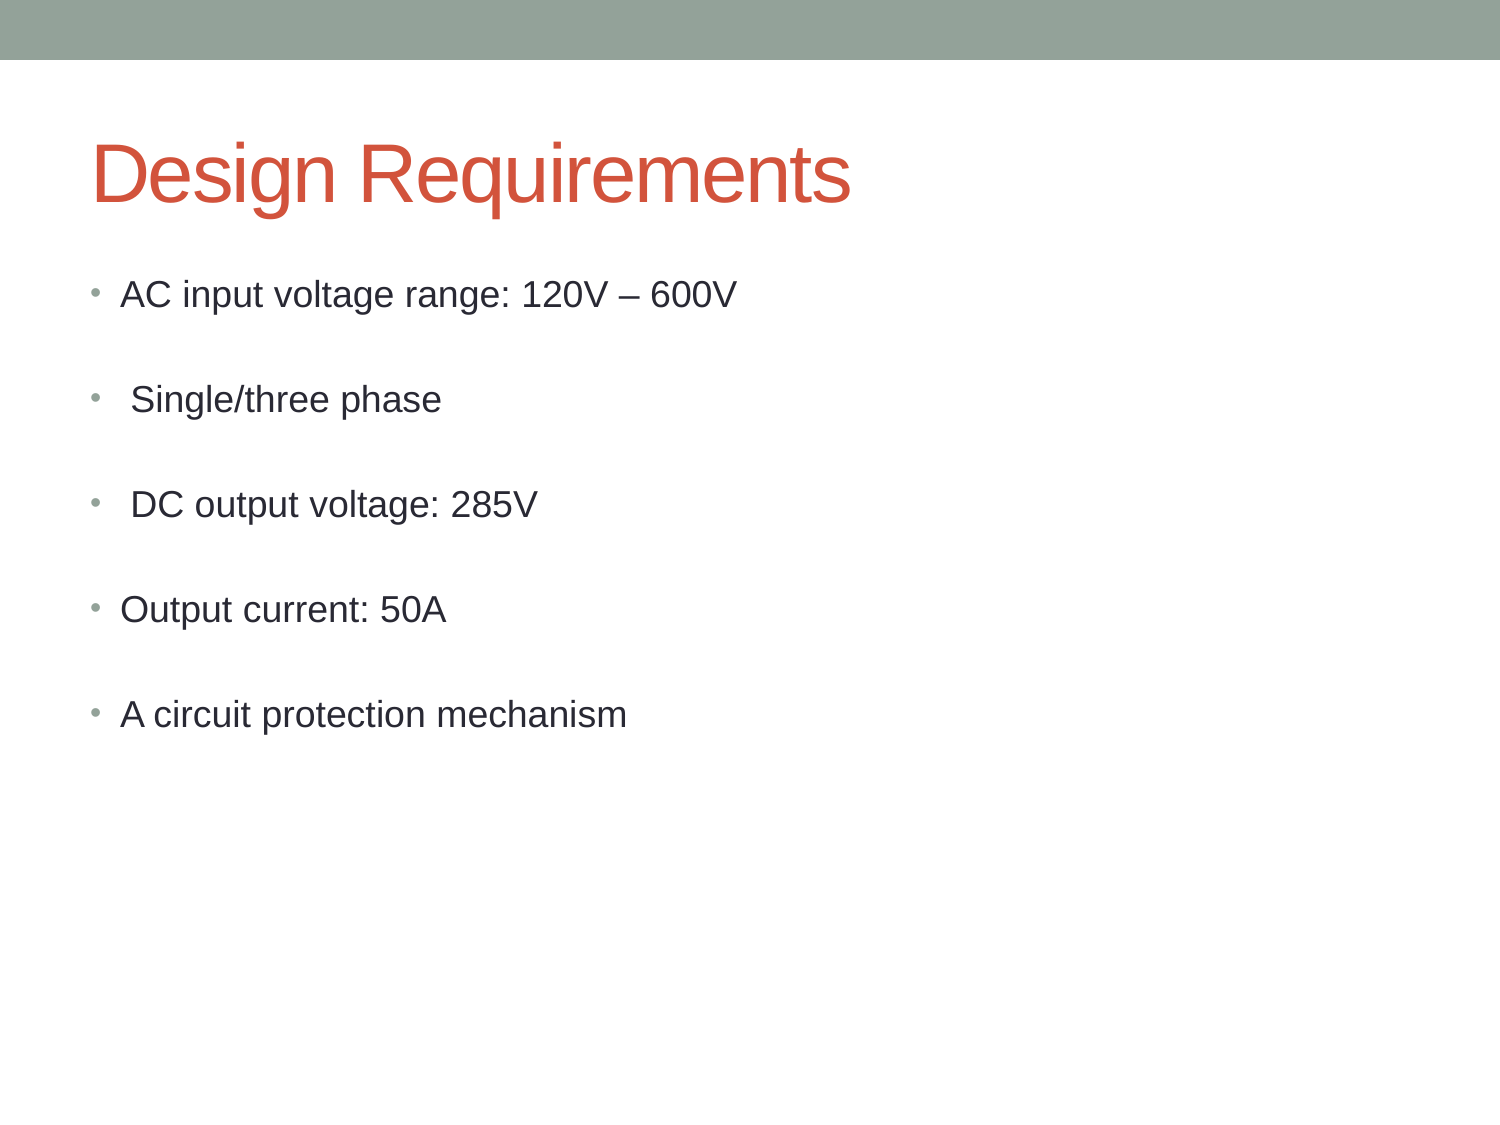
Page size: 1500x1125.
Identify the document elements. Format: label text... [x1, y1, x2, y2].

title Design Requirements [75, 87, 1425, 250]
list AC input voltage range: 120V – 600V Single/three phase DC output voltage: 285V Output current: 50A A circuit protection mechanism [75, 262, 1425, 1063]
